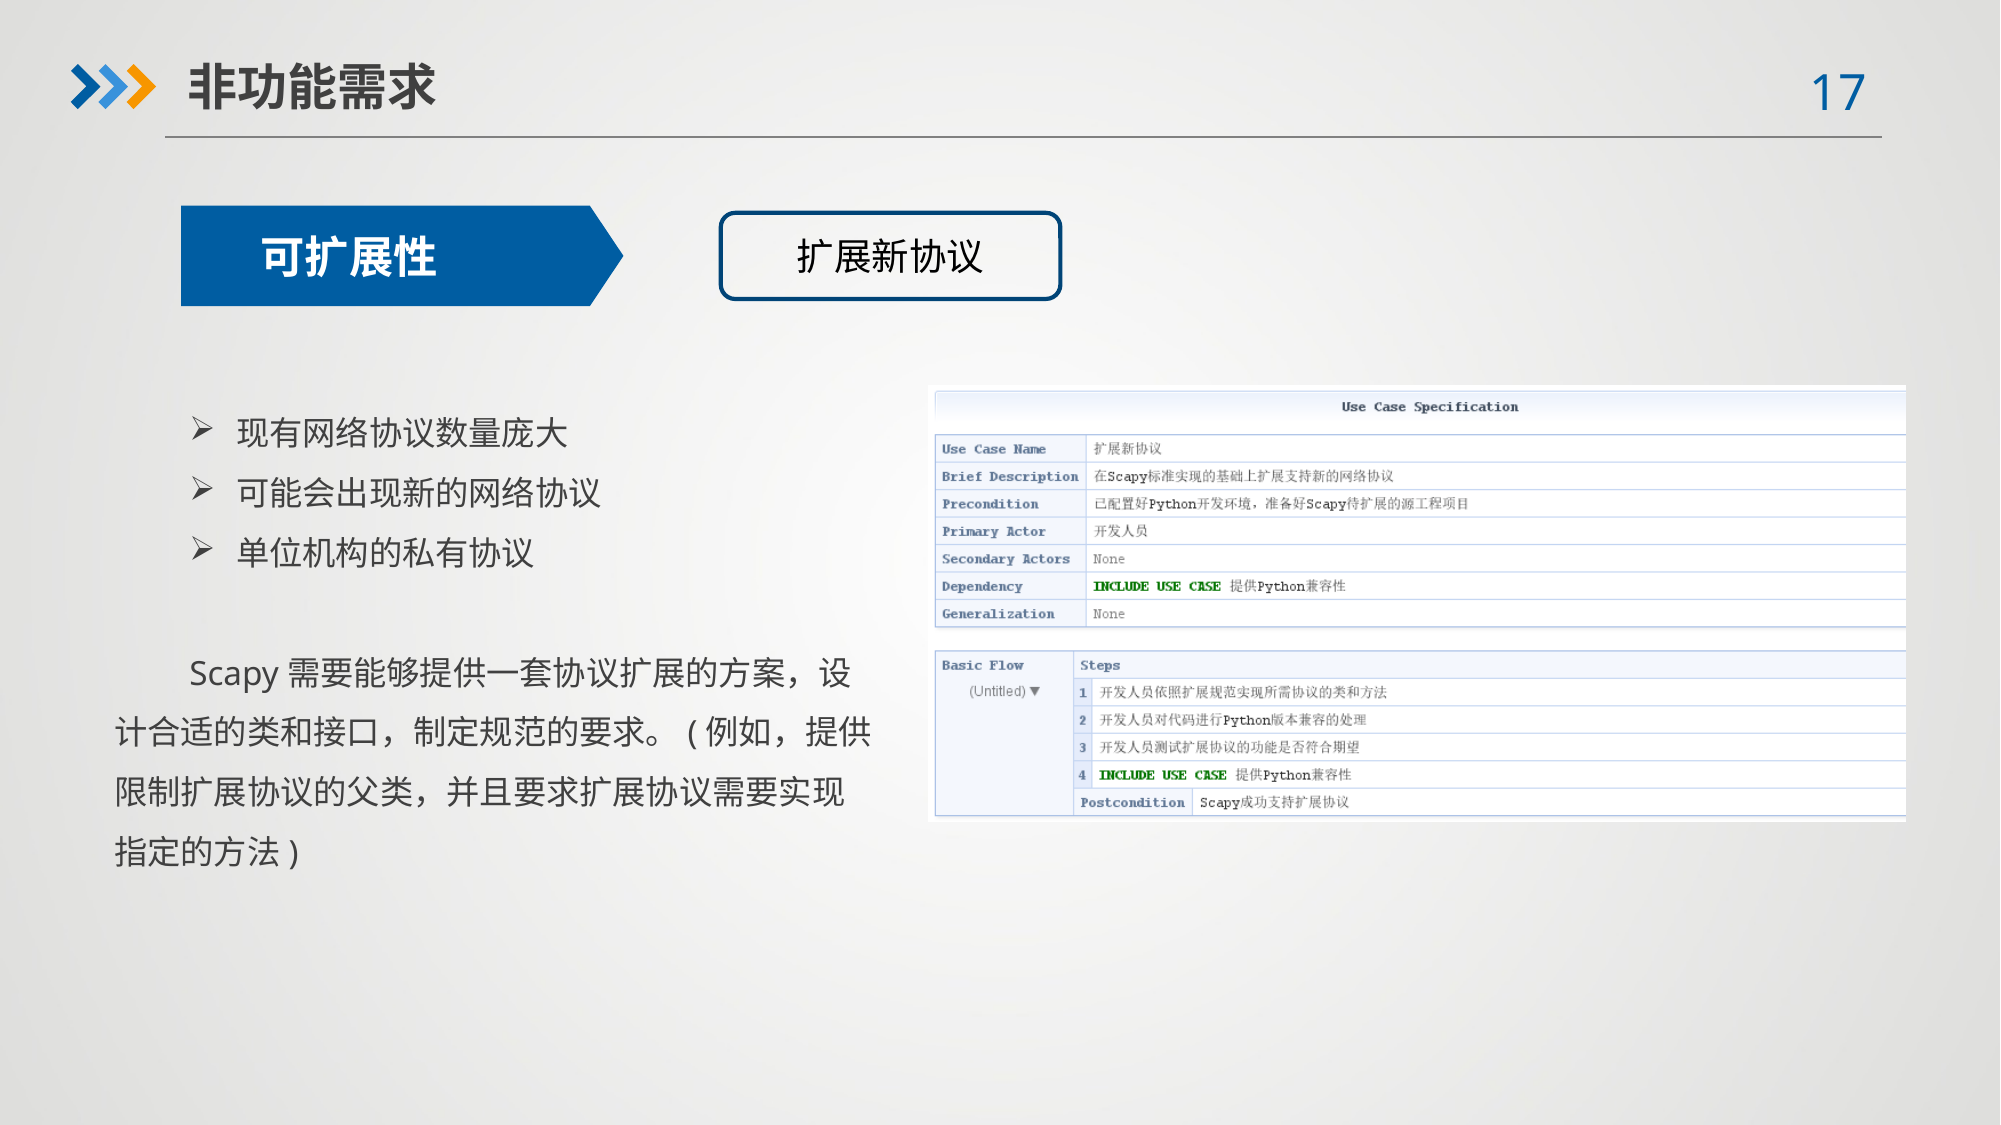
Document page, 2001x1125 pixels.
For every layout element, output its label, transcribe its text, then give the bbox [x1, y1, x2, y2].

text_box [179, 203, 626, 309]
text_box 现有网络协议数量庞大 可能会出现新的网络协议 单位机构的私有协议 Scapy需要能够提供一套协议扩展的方案，设计合适的类和接口，制定规范的要求。(例如，提供限制扩展协议的父类，并且要求扩展协议需要实现指定的方法) [99, 385, 891, 879]
text_box 非功能需求 [187, 43, 654, 127]
text_box 扩展新协议 [718, 210, 1063, 302]
text_box 可扩展性 [260, 229, 545, 283]
picture [0, 0, 2000, 1125]
